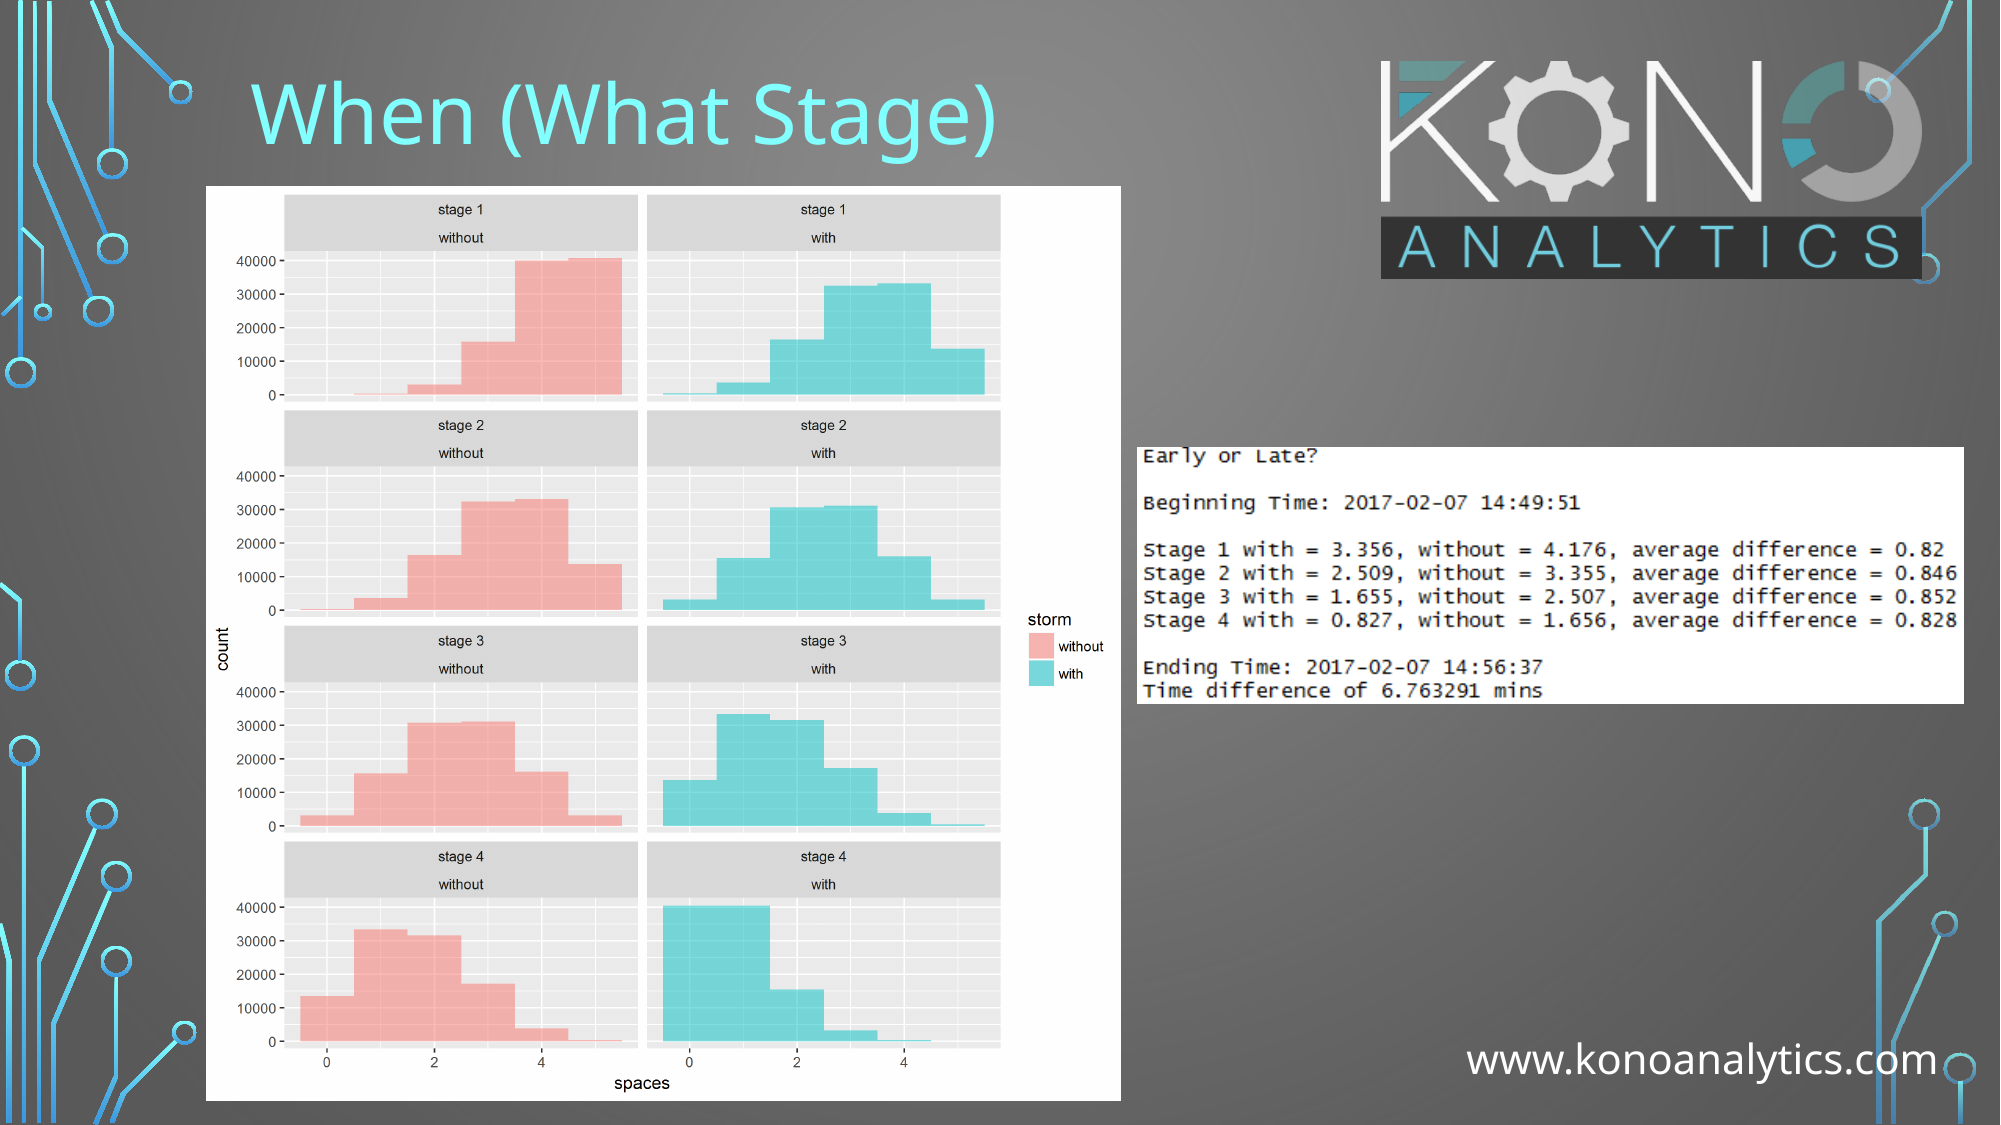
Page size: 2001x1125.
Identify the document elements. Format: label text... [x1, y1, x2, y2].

text_box When (What Stage) [235, 54, 1788, 169]
picture [1381, 61, 1922, 279]
text_box www.konoanalytics.com [1451, 1025, 2000, 1091]
picture [206, 186, 1121, 1101]
picture [1137, 447, 1964, 704]
